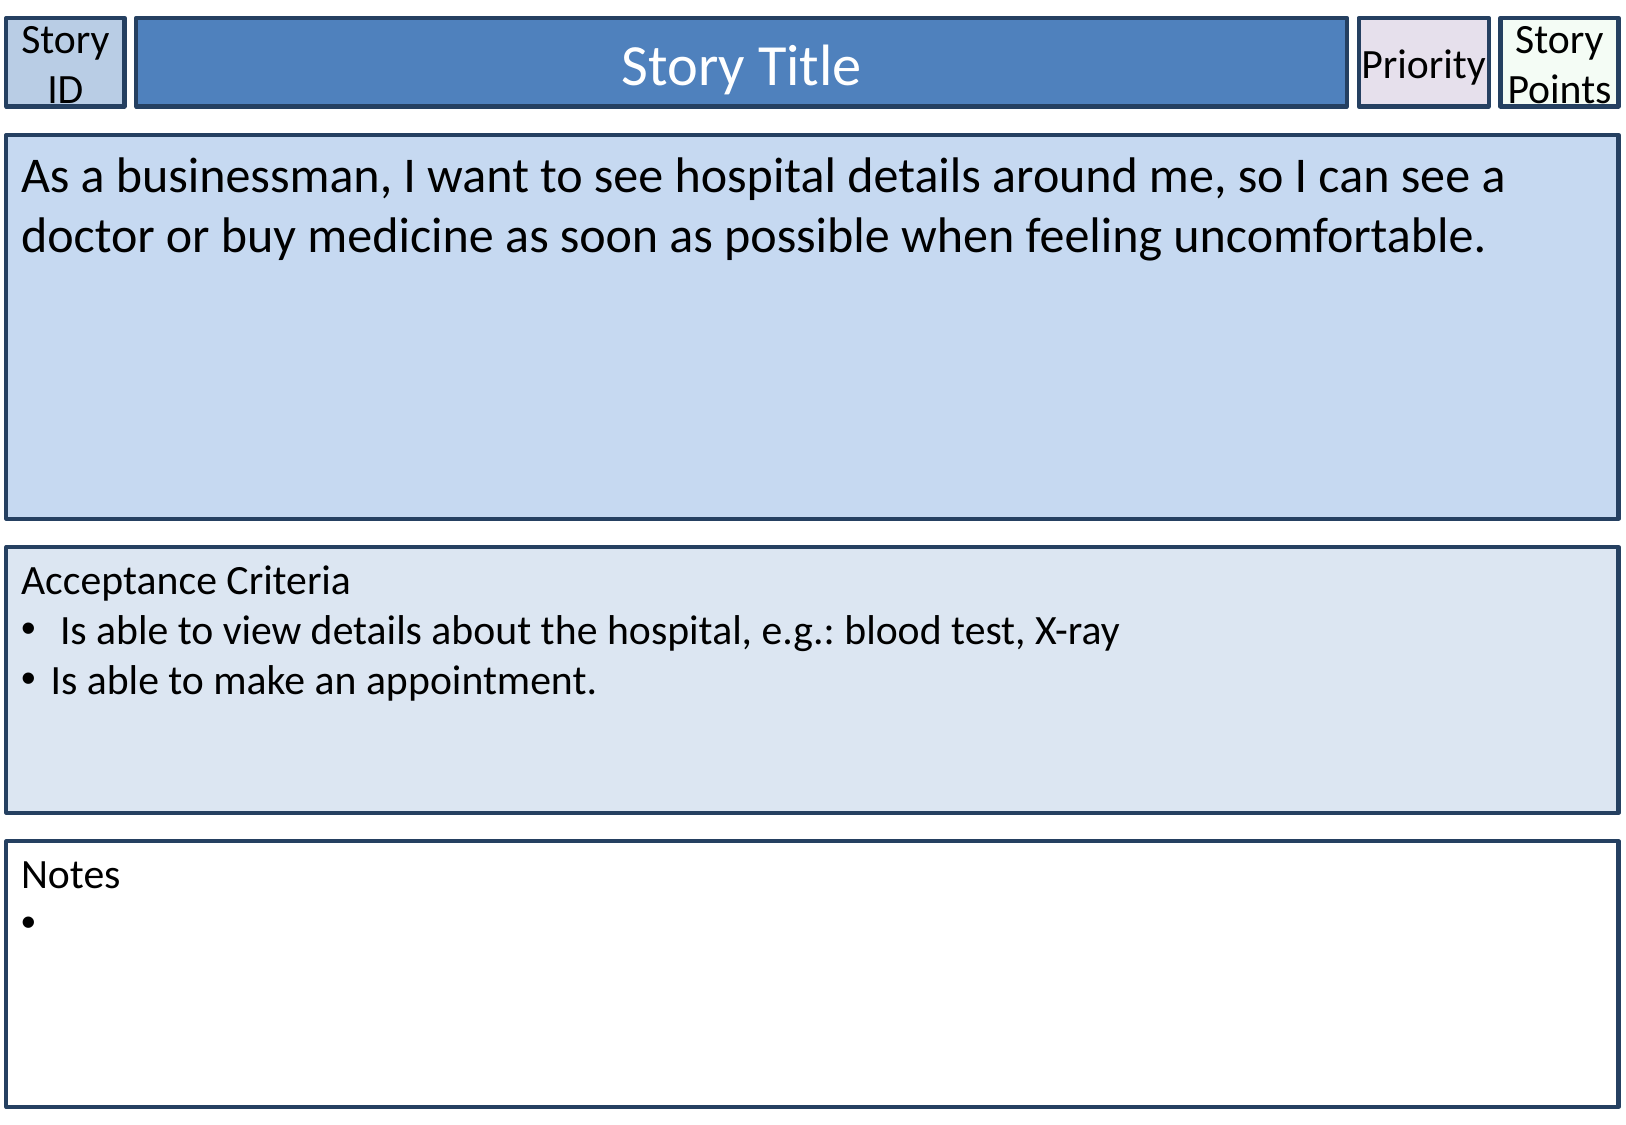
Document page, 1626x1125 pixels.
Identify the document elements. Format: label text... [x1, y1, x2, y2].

text_box Notes [4, 839, 1621, 1109]
text_box Story Points [1498, 16, 1621, 109]
text_box Priority [1357, 16, 1491, 109]
text_box Acceptance Criteria Is able to view details about the hospital, e.g.: blood test, X-ray Is able to make an appointment. [4, 545, 1621, 815]
text_box Story ID [4, 16, 127, 109]
text_box Story Title [134, 16, 1349, 109]
text_box As a businessman, I want to see hospital details around me, so I can see a doctor or buy medicine as soon as possible when feeling uncomfortable. [4, 133, 1621, 521]
